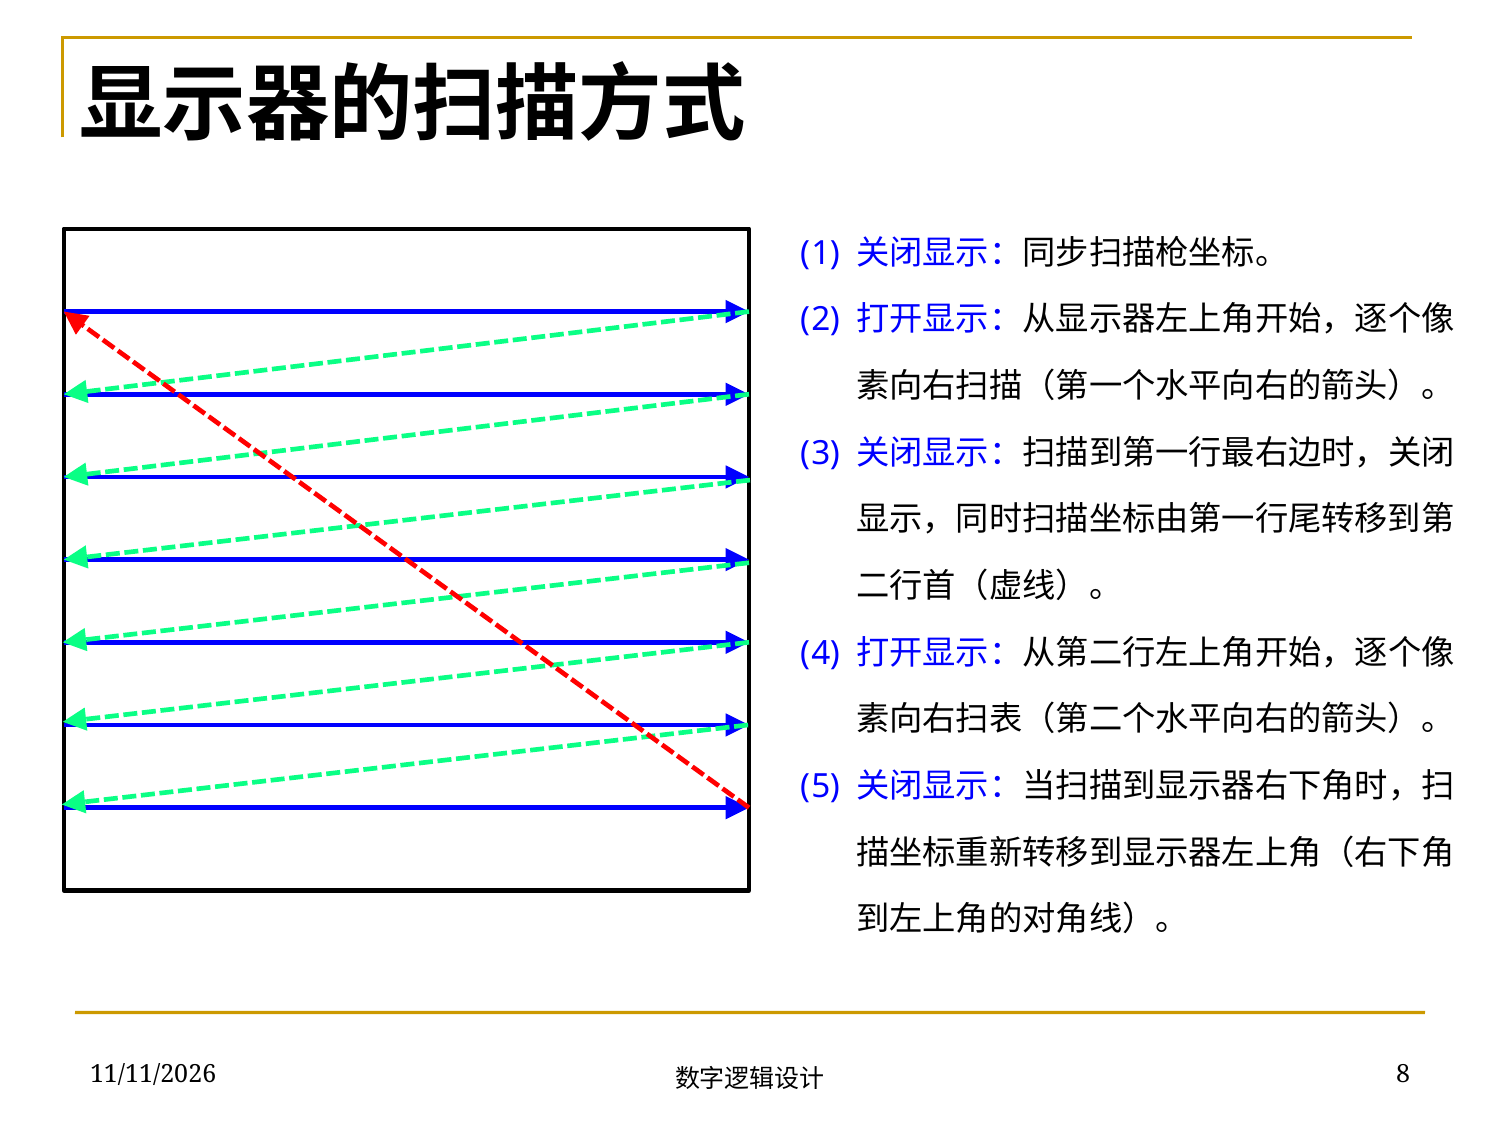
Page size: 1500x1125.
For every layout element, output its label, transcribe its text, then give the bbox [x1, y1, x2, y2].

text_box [63, 311, 750, 808]
text_box [63, 816, 749, 891]
footer 数字逻辑设计 [512, 1024, 988, 1101]
text_box 显示器的扫描方式 [64, 42, 1376, 158]
text_box [63, 228, 749, 309]
text_box 关闭显示：同步扫描枪坐标。 打开显示：从显示器左上角开始，逐个像素向右扫描（第一个水平向右的箭头）。 关闭显示：扫描到第一行最右边时，关闭显示，同时扫描坐标由第一行尾转移到第二行首（虚线）。 打开显示：从第二行左上角开始，逐个像素向右扫表（第二个水平向右的箭头）。 关闭显示：当扫描到显示器右下角时，扫描坐标重新转移到显示器左上角（右下角到左上角的对角线）。 [785, 196, 1500, 945]
slide_number 8 [1074, 1023, 1426, 1100]
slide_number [74, 1023, 426, 1100]
